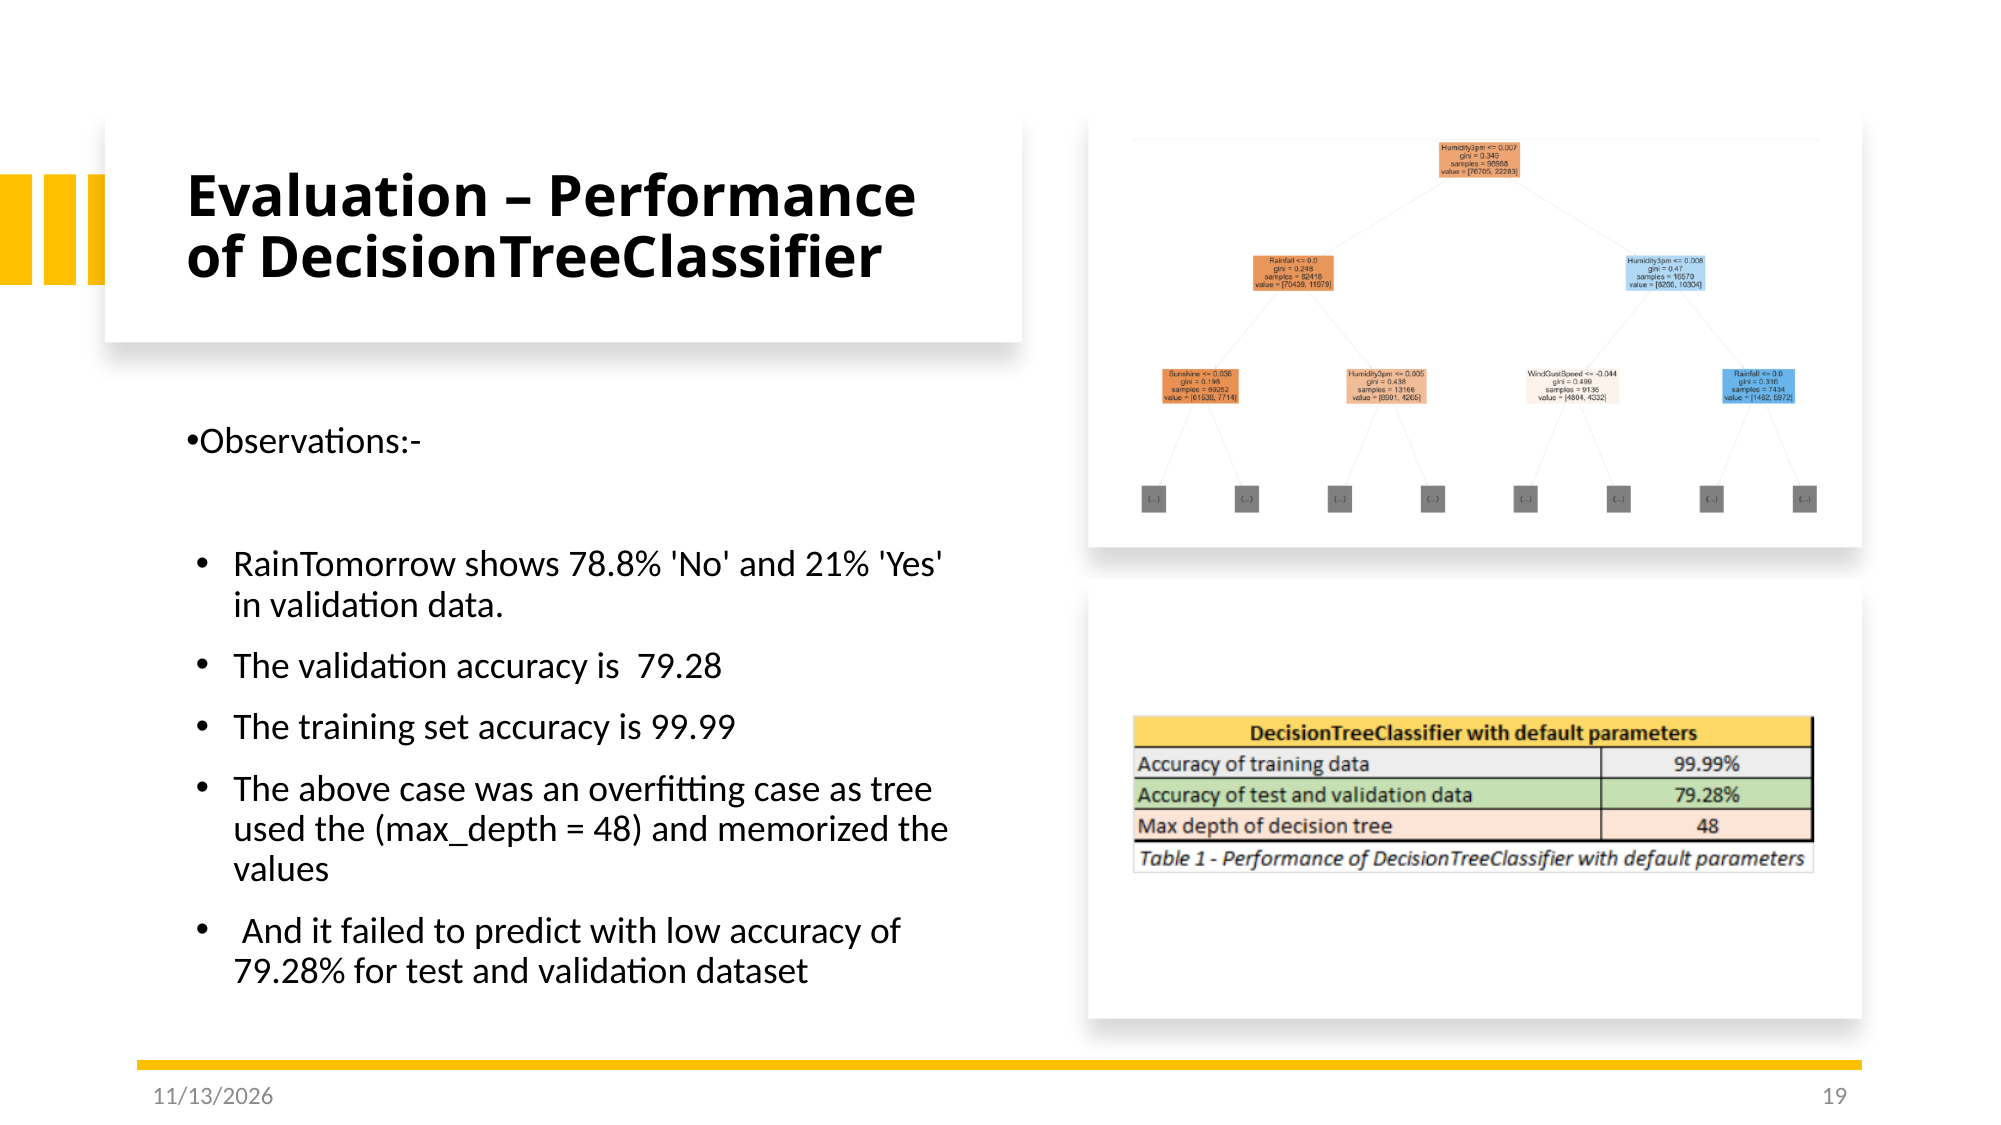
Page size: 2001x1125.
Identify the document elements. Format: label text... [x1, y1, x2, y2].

text_box [104, 107, 1023, 343]
text_box [1087, 578, 1863, 1020]
text_box [0, 0, 2000, 1125]
title Evaluation – Performance of DecisionTreeClassifier [171, 143, 980, 314]
slide_number 19 [1412, 1066, 1863, 1125]
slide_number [137, 1066, 588, 1125]
picture [1122, 703, 1829, 892]
list Observations:- RainTomorrow shows 78.8% 'No' and 21% 'Yes' in validation data. The validation accuracy is 79.28 The training set accuracy is 99.99 The above case was an overfitting case as tree used the (max_depth = 48) and memorized the values And it failed to predict with low accuracy of 79.28% for test and validation dataset [171, 414, 991, 1018]
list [1131, 138, 1820, 519]
text_box [1087, 107, 1863, 548]
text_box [0, 174, 120, 285]
